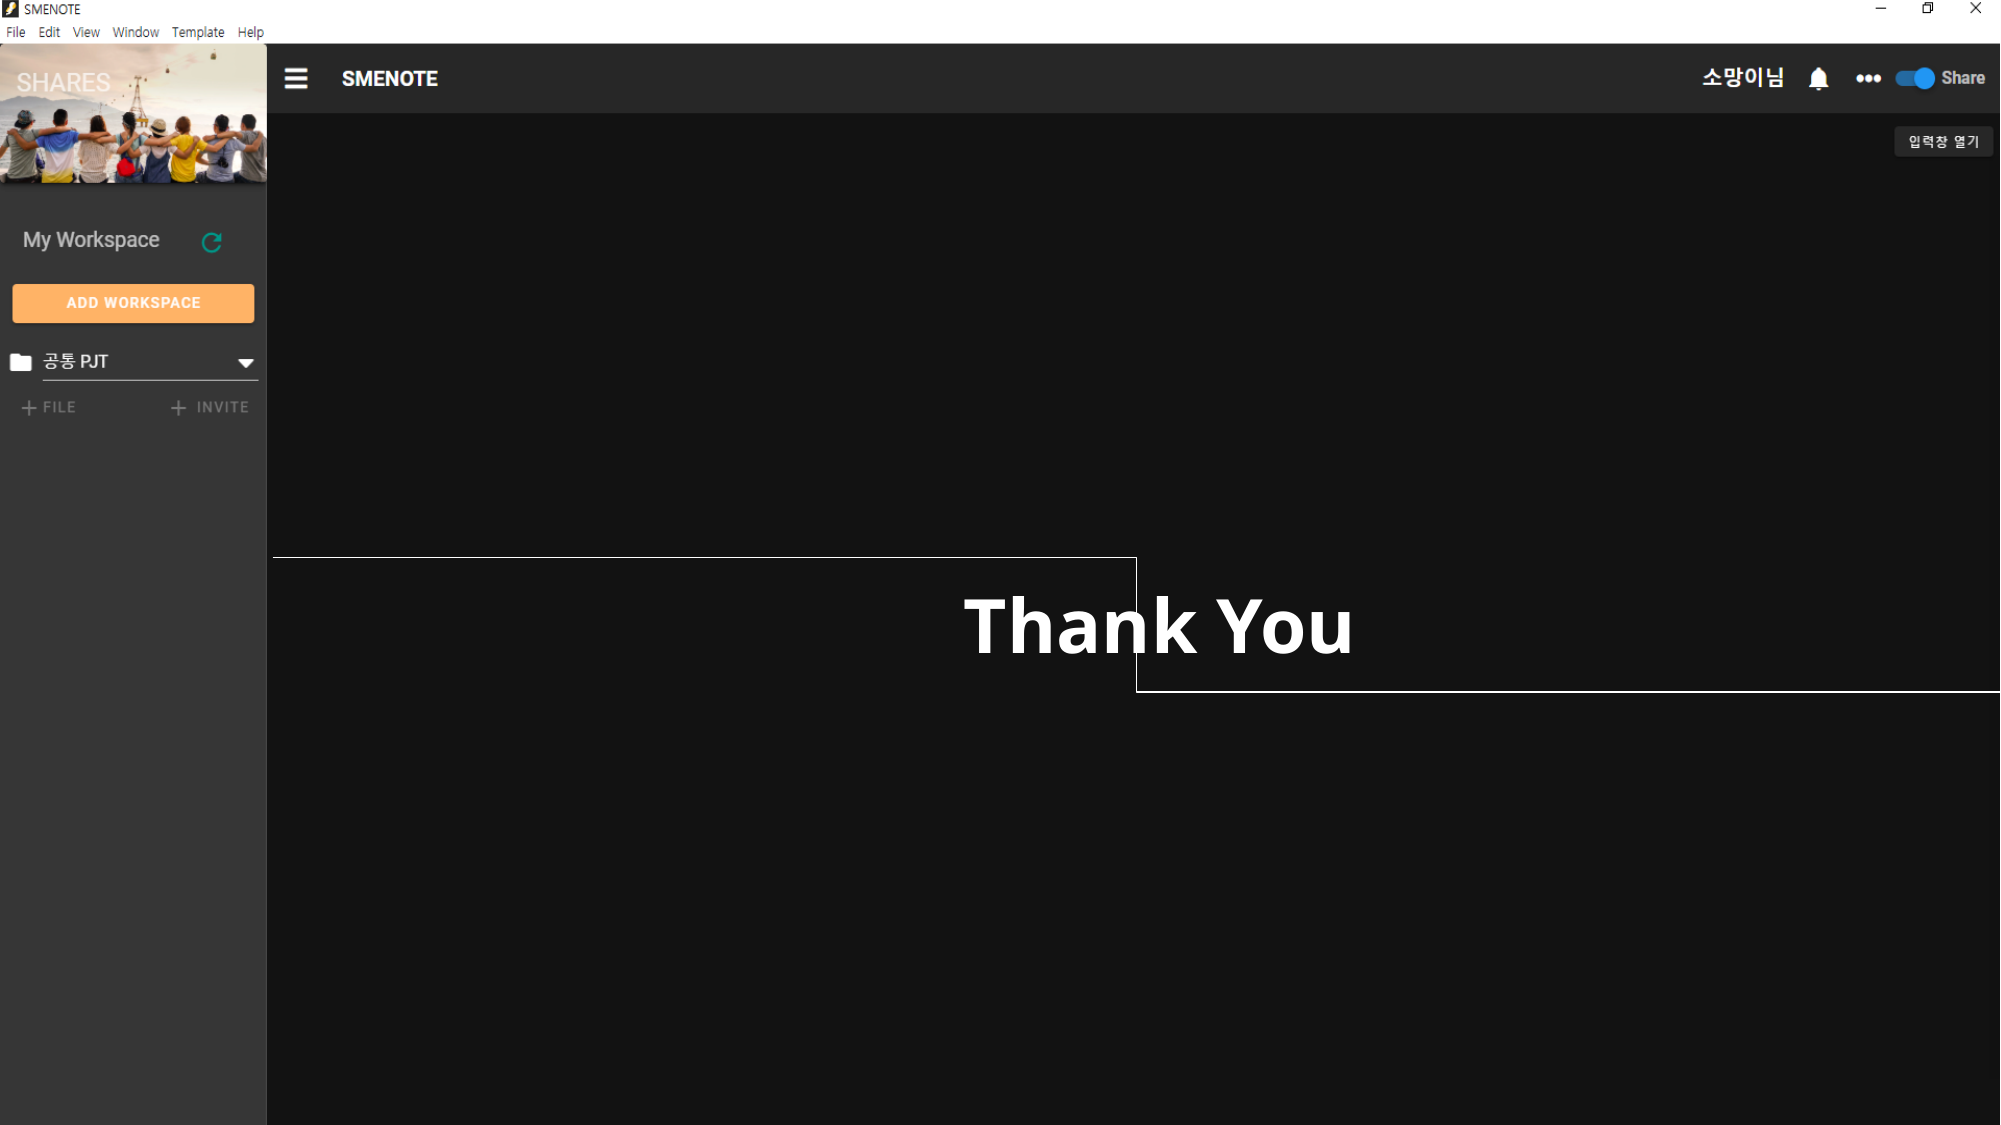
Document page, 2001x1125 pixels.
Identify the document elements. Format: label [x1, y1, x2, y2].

picture [0, 0, 2000, 1125]
text_box [272, 557, 2000, 692]
